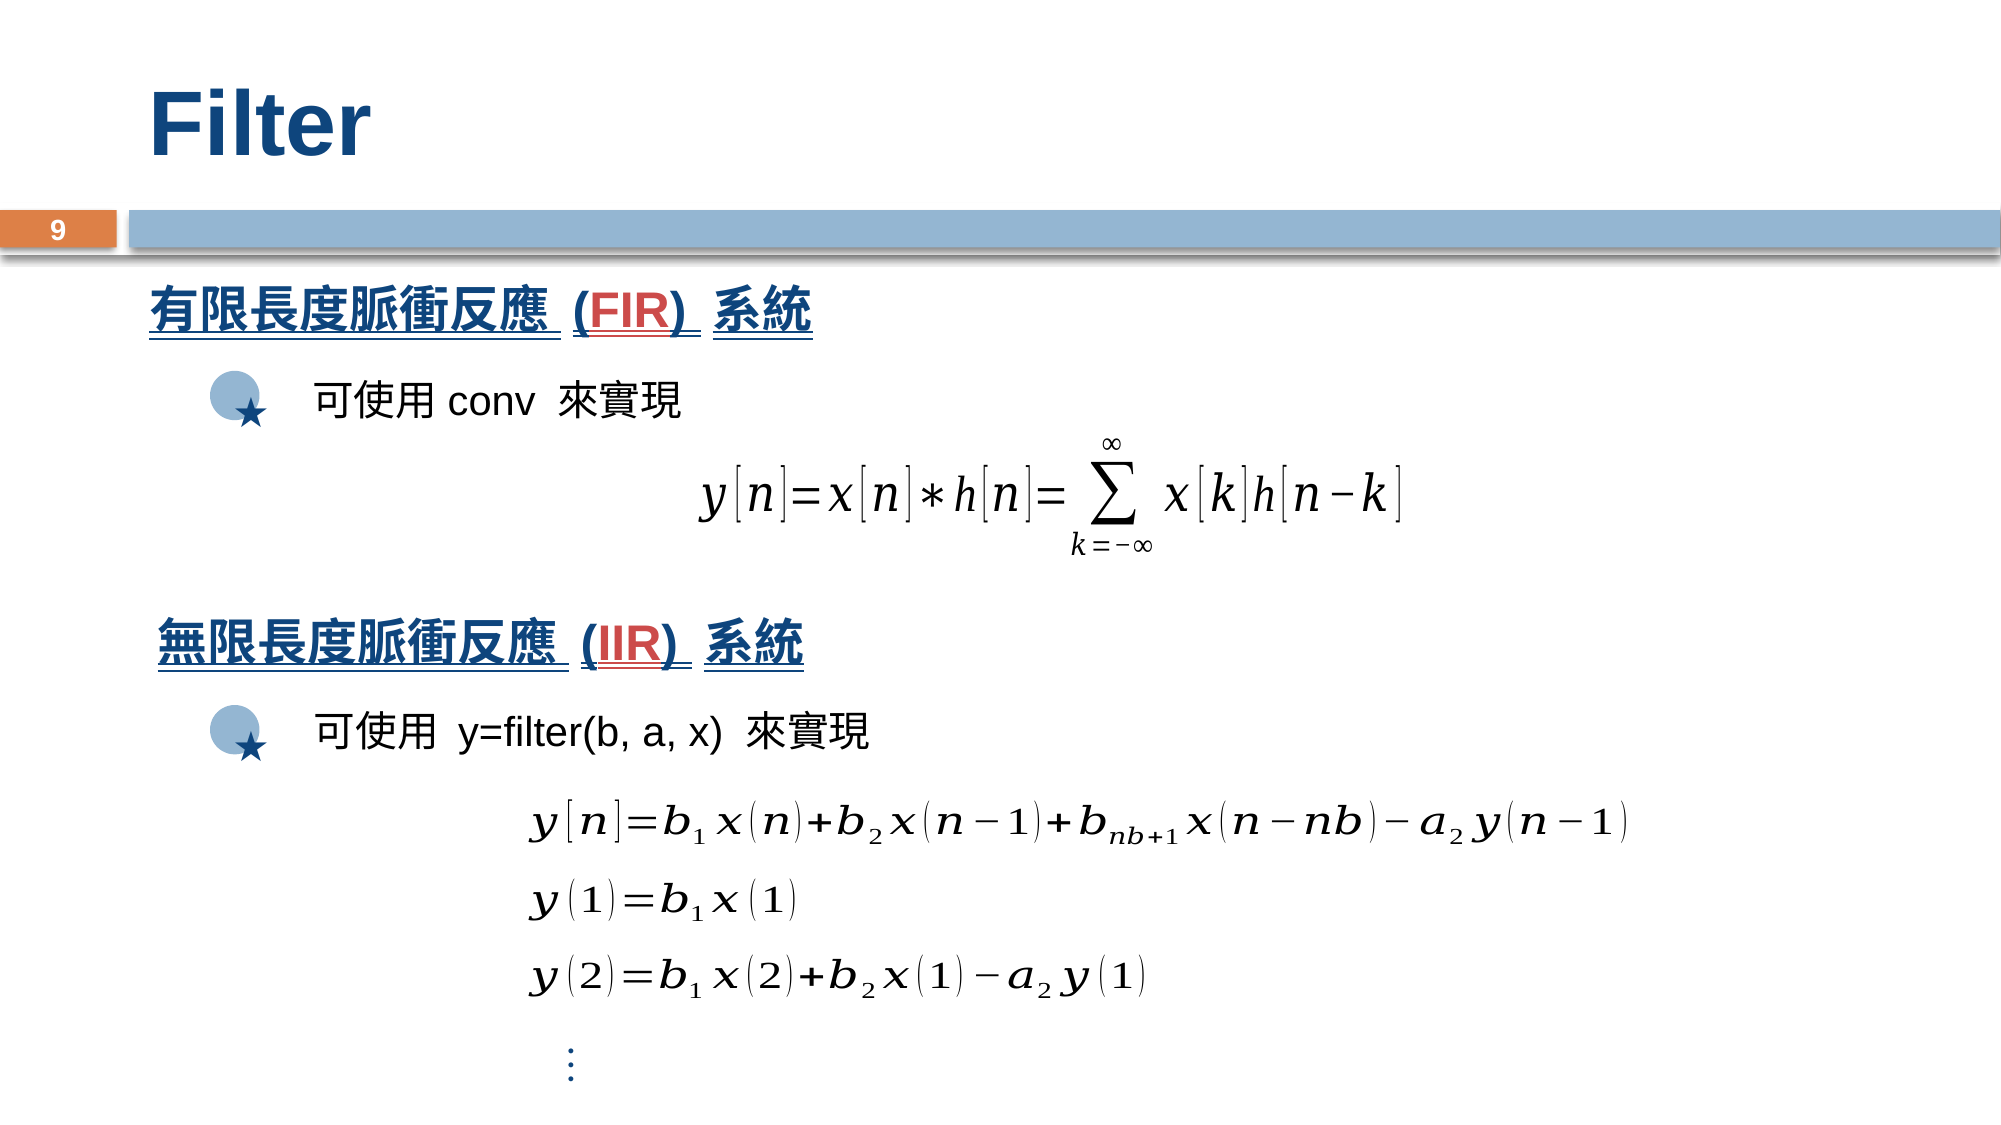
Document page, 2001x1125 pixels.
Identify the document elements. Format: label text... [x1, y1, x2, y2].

title Filter [133, 37, 1918, 200]
text_box ★ [210, 370, 260, 421]
text_box 可使用 y=filter(b, a, x) 來實現 [313, 704, 871, 755]
text_box ★ [210, 705, 260, 755]
text_box … [537, 1030, 619, 1106]
text_box 有限長度脈衝反應 (FIR) 系統 [149, 277, 813, 338]
text_box 可使用conv 來實現 [312, 373, 683, 424]
text_box 無限長度脈衝反應 (IIR) 系統 [157, 609, 805, 671]
slide_number 9 [0, 208, 117, 249]
